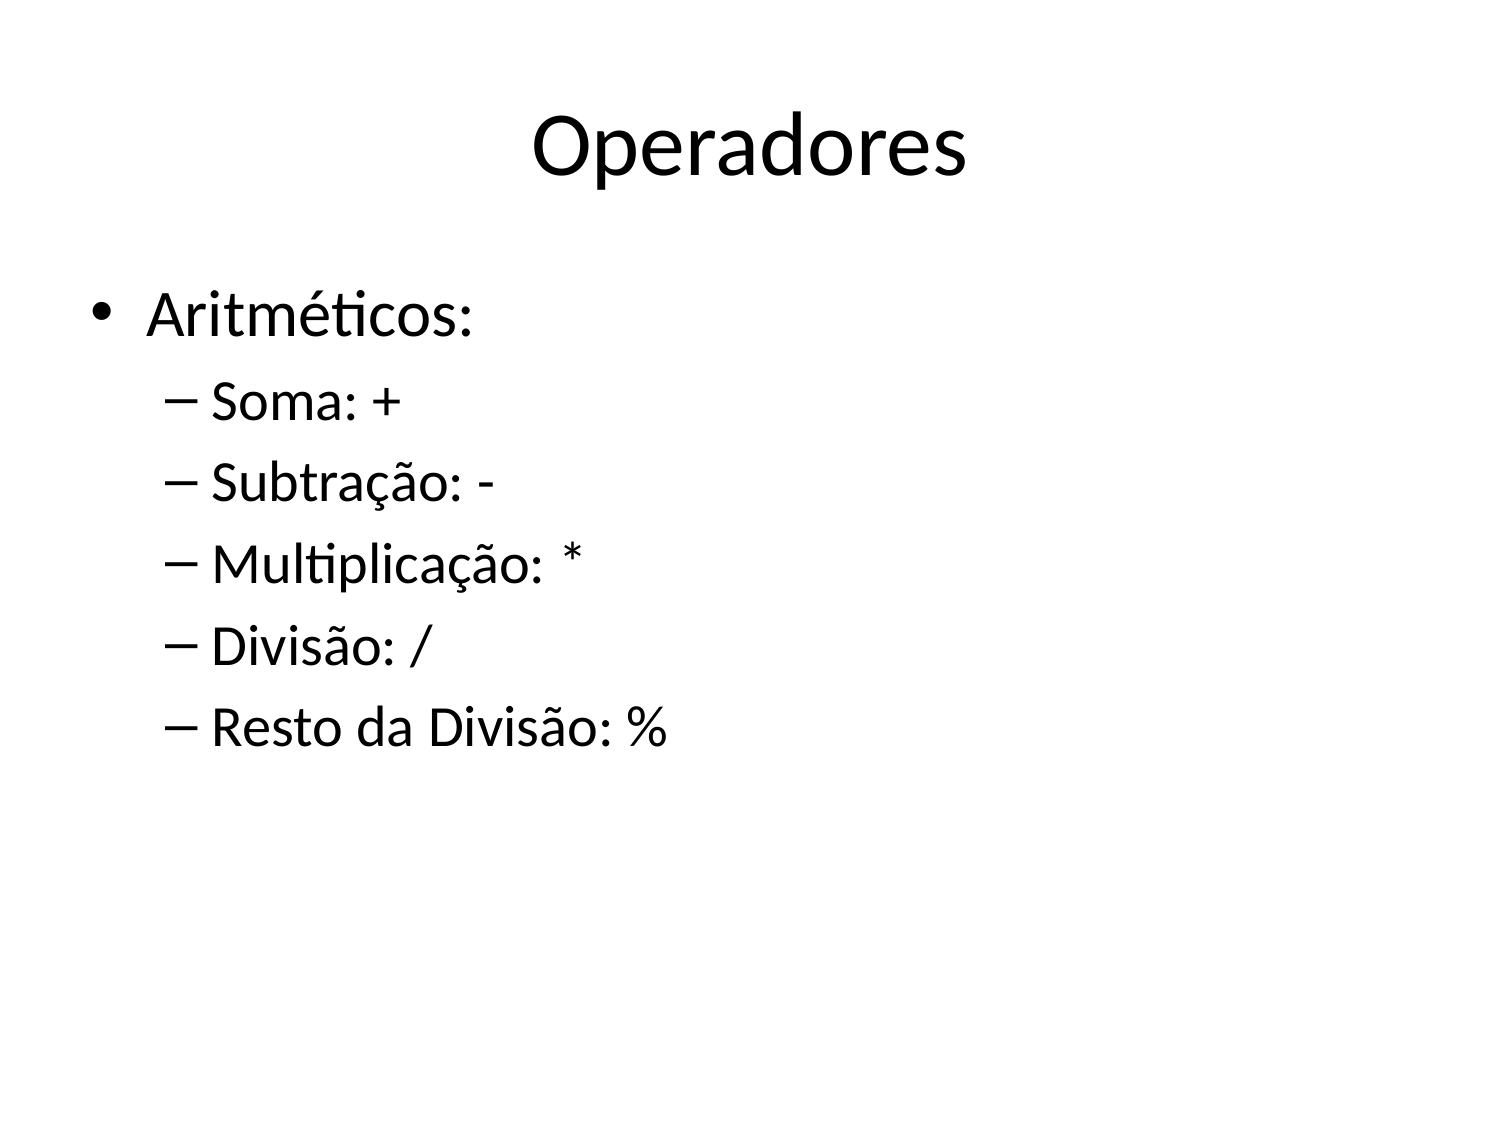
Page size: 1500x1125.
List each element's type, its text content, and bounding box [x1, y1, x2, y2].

list Aritméticos: Soma: + Subtração: - Multiplicação: * Divisão: / Resto da Divisão: % [75, 262, 1425, 1005]
title Operadores [75, 45, 1425, 233]
